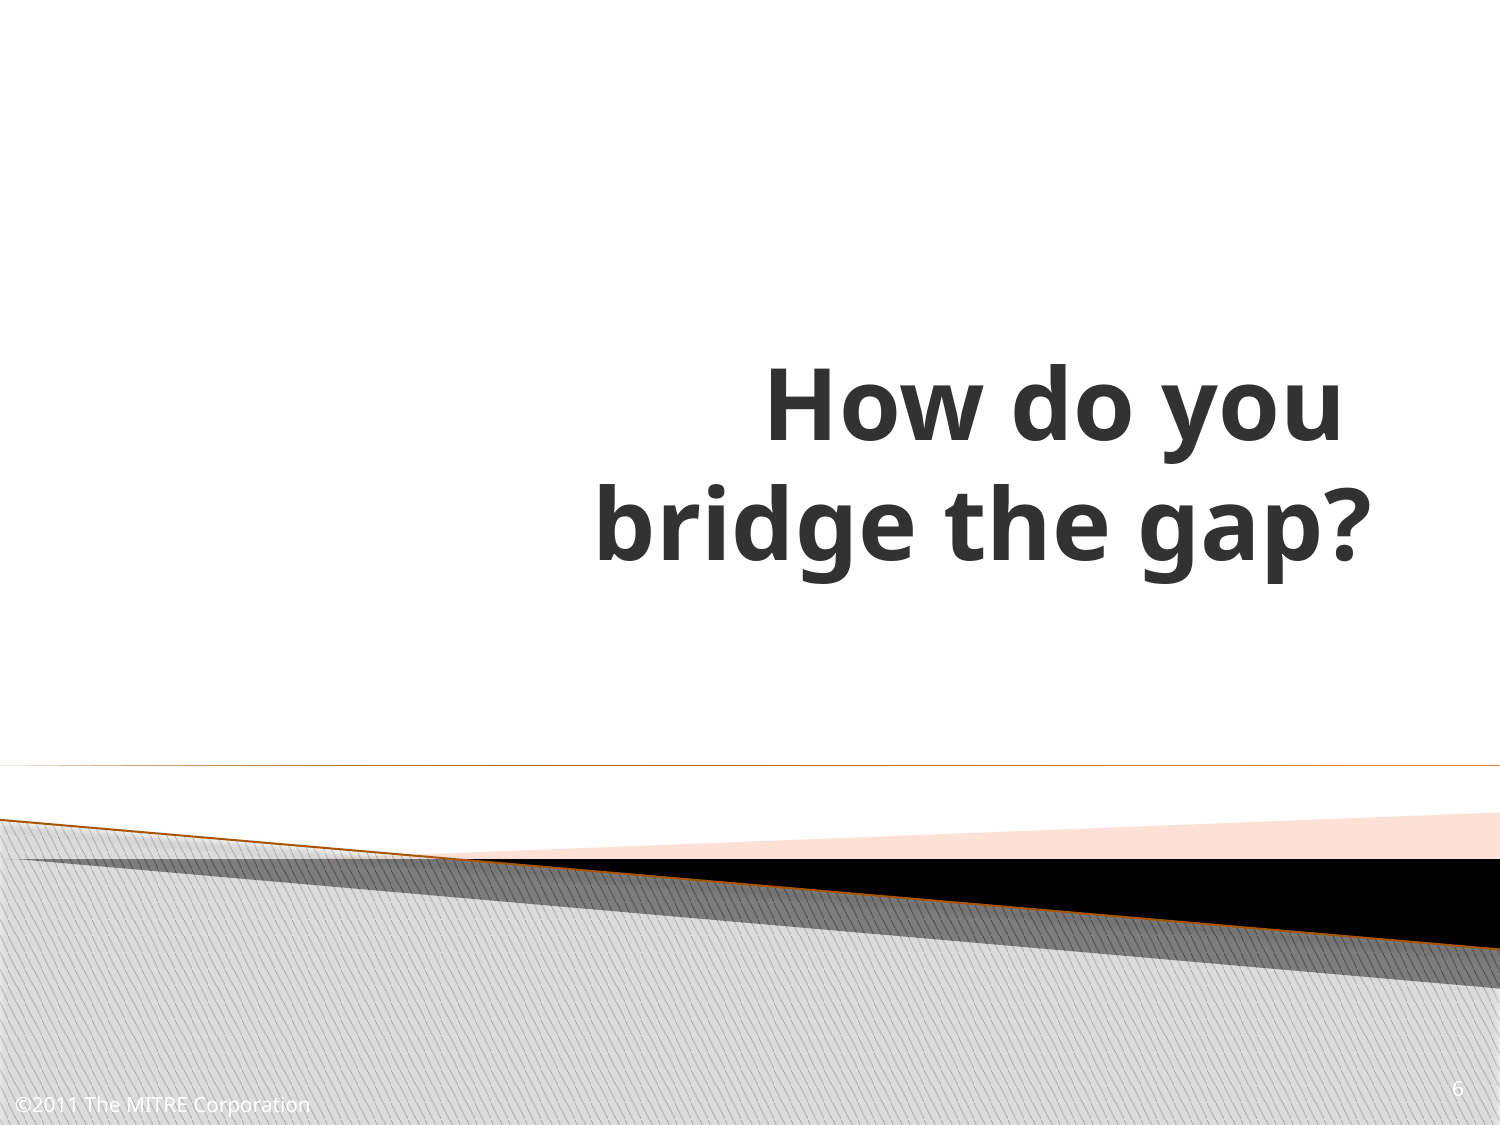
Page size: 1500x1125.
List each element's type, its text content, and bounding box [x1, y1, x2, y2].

slide_number 6 [1418, 1051, 1479, 1112]
picture [5, 859, 1500, 989]
title How do you bridge the gap? [112, 287, 1388, 588]
